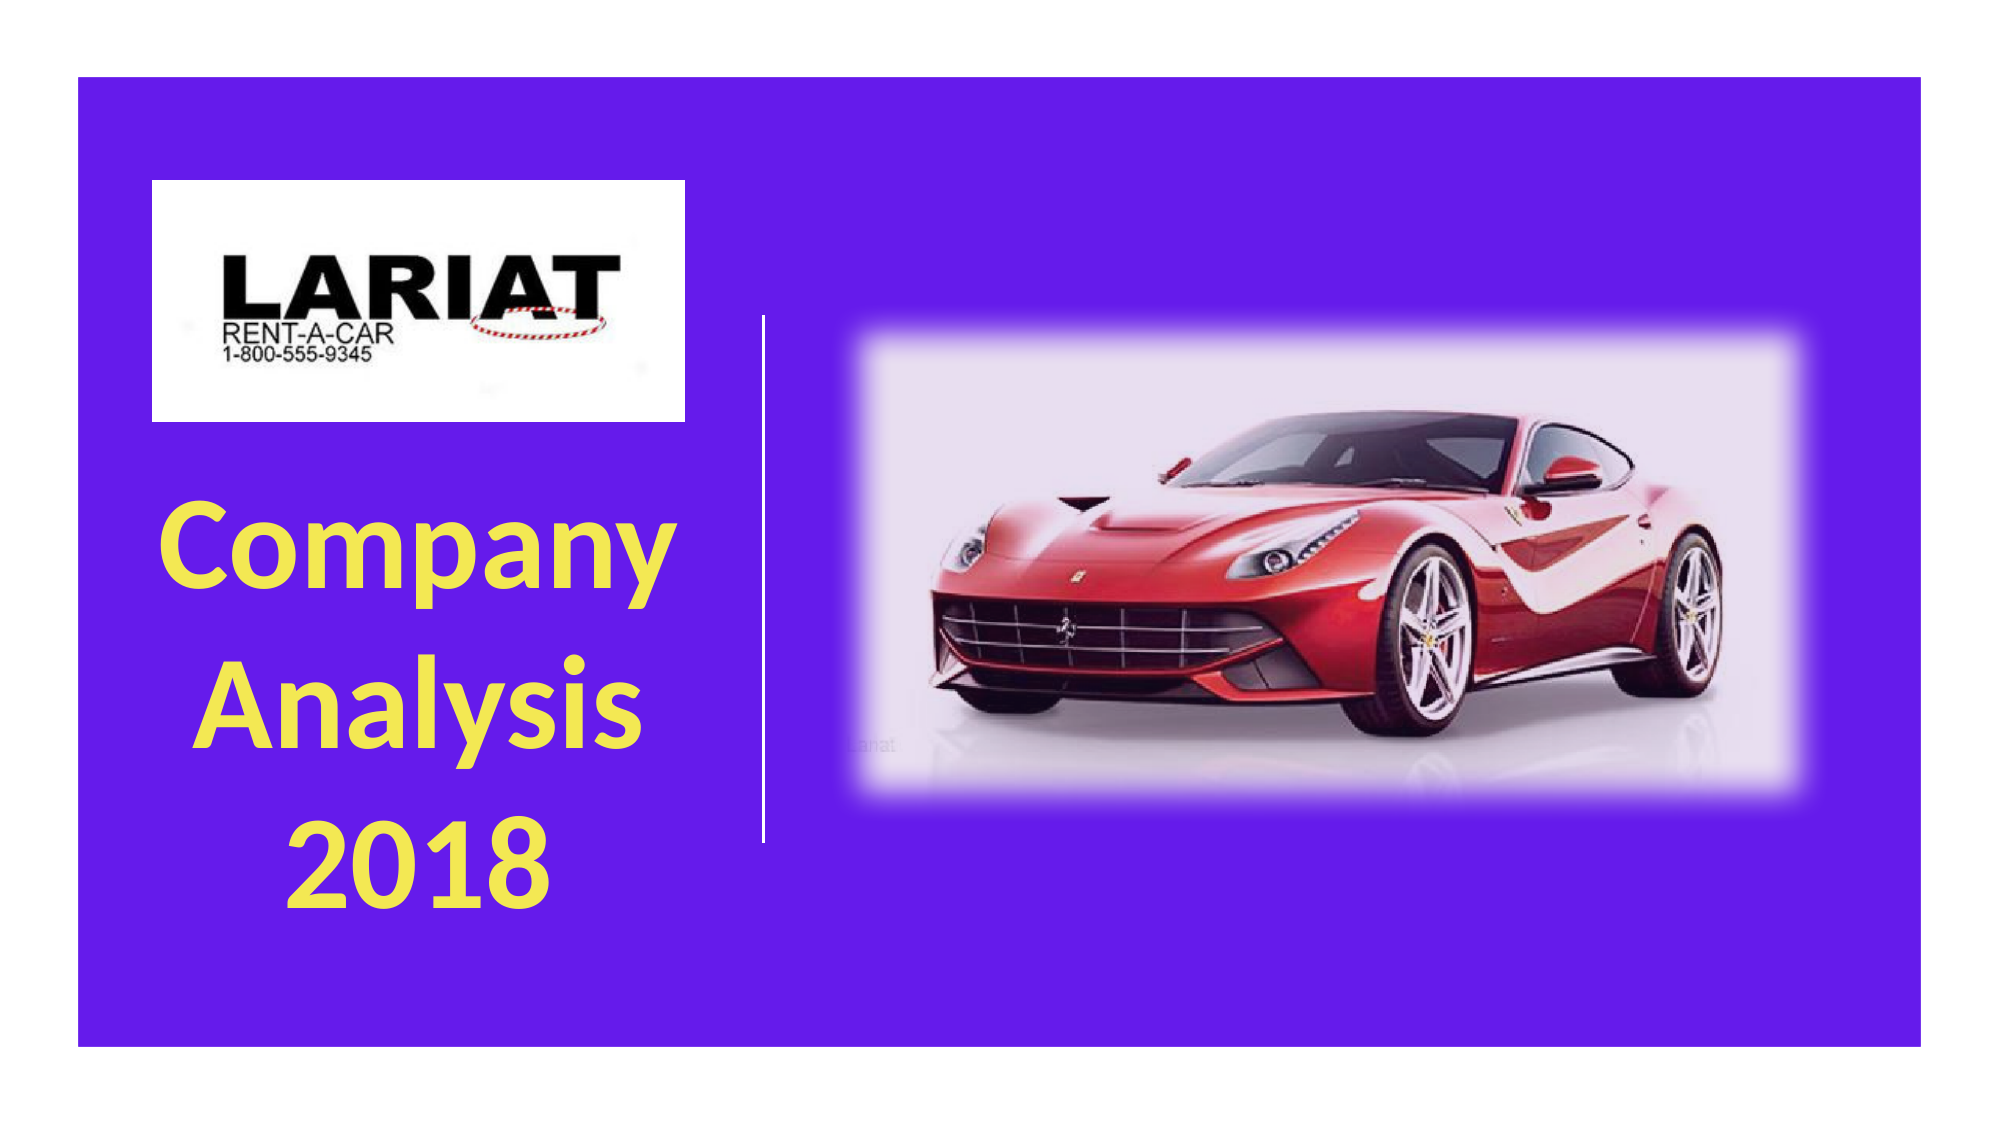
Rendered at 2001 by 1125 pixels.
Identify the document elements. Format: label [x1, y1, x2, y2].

list [826, 300, 1832, 825]
picture [152, 180, 685, 422]
text_box [0, 0, 2000, 1125]
